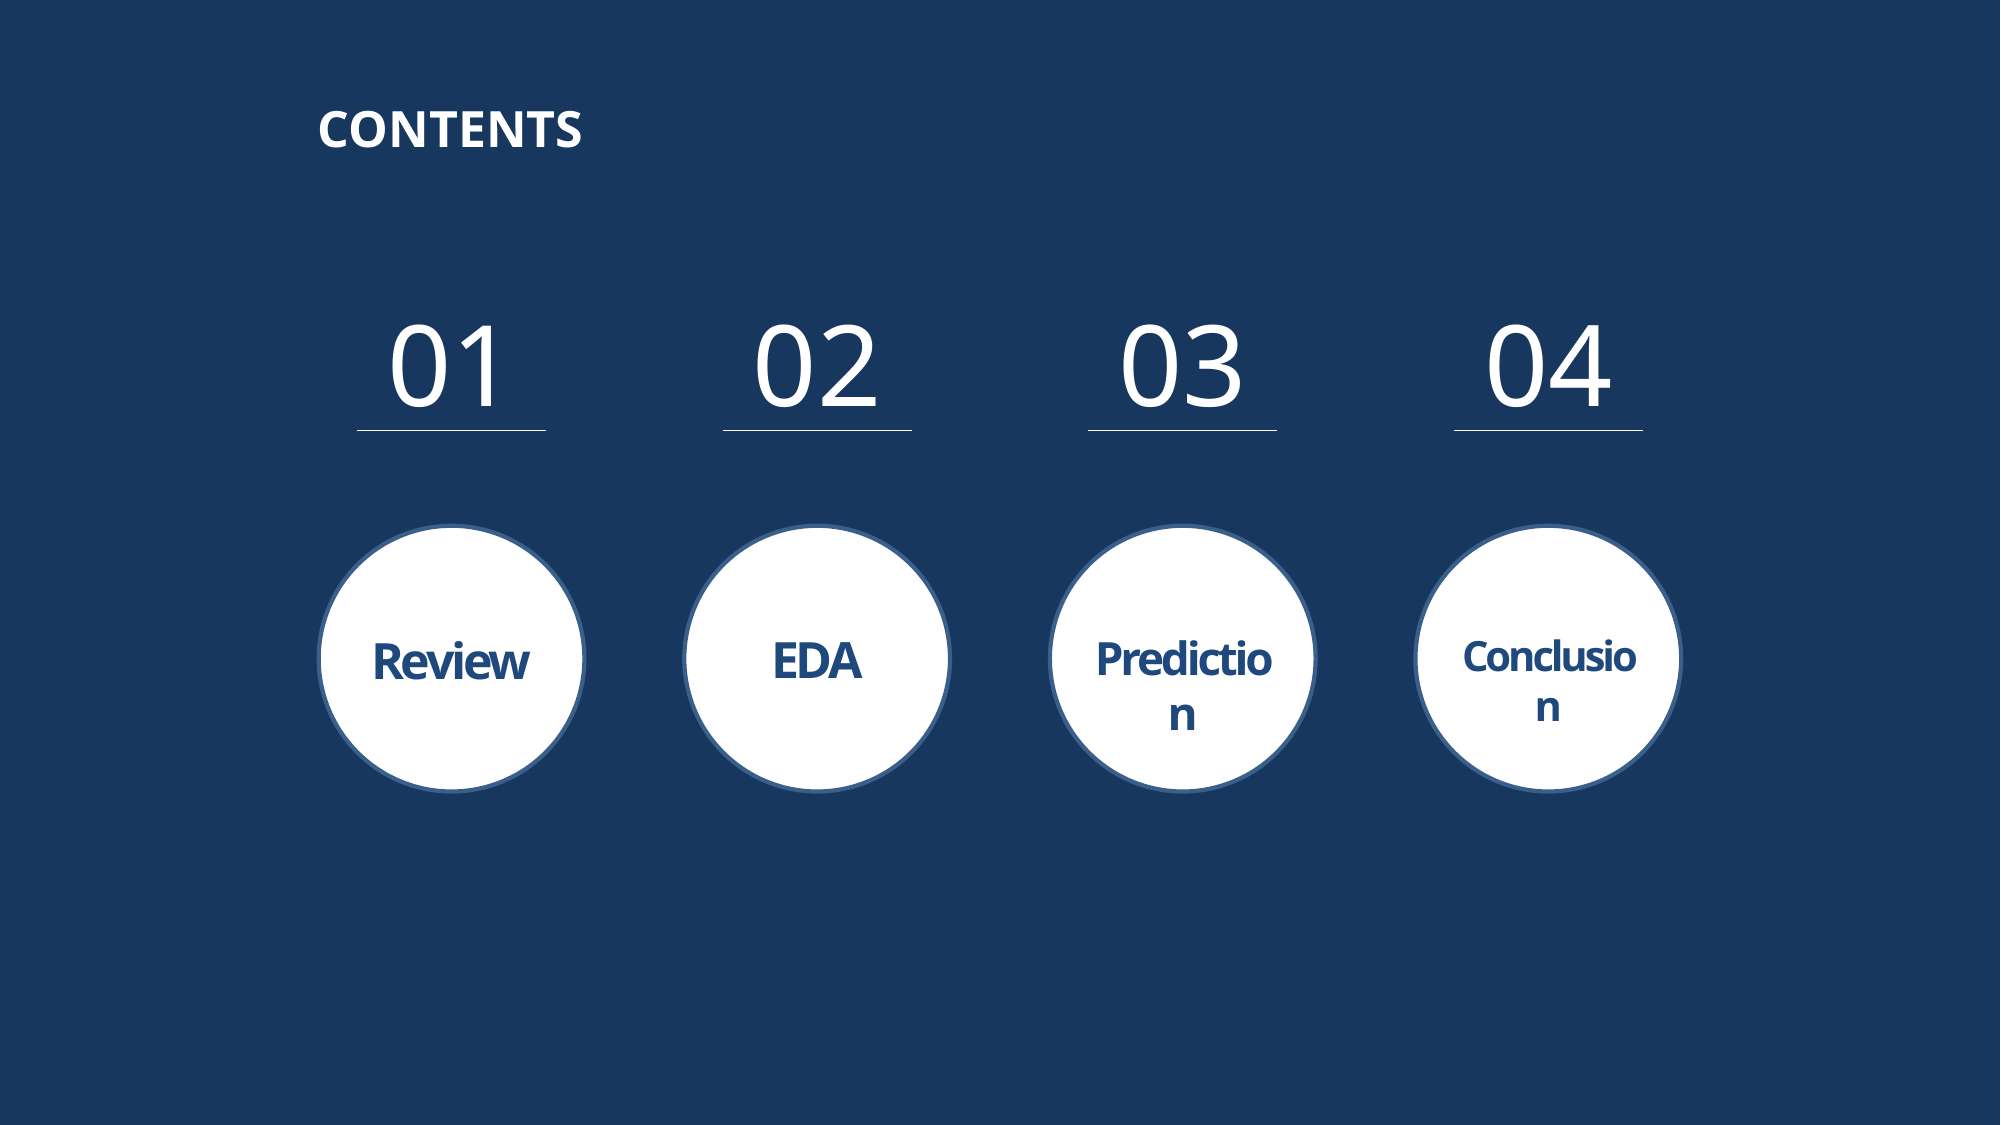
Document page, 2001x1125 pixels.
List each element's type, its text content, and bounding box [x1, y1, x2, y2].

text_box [318, 286, 1682, 792]
text_box CONTENTS [303, 89, 989, 165]
